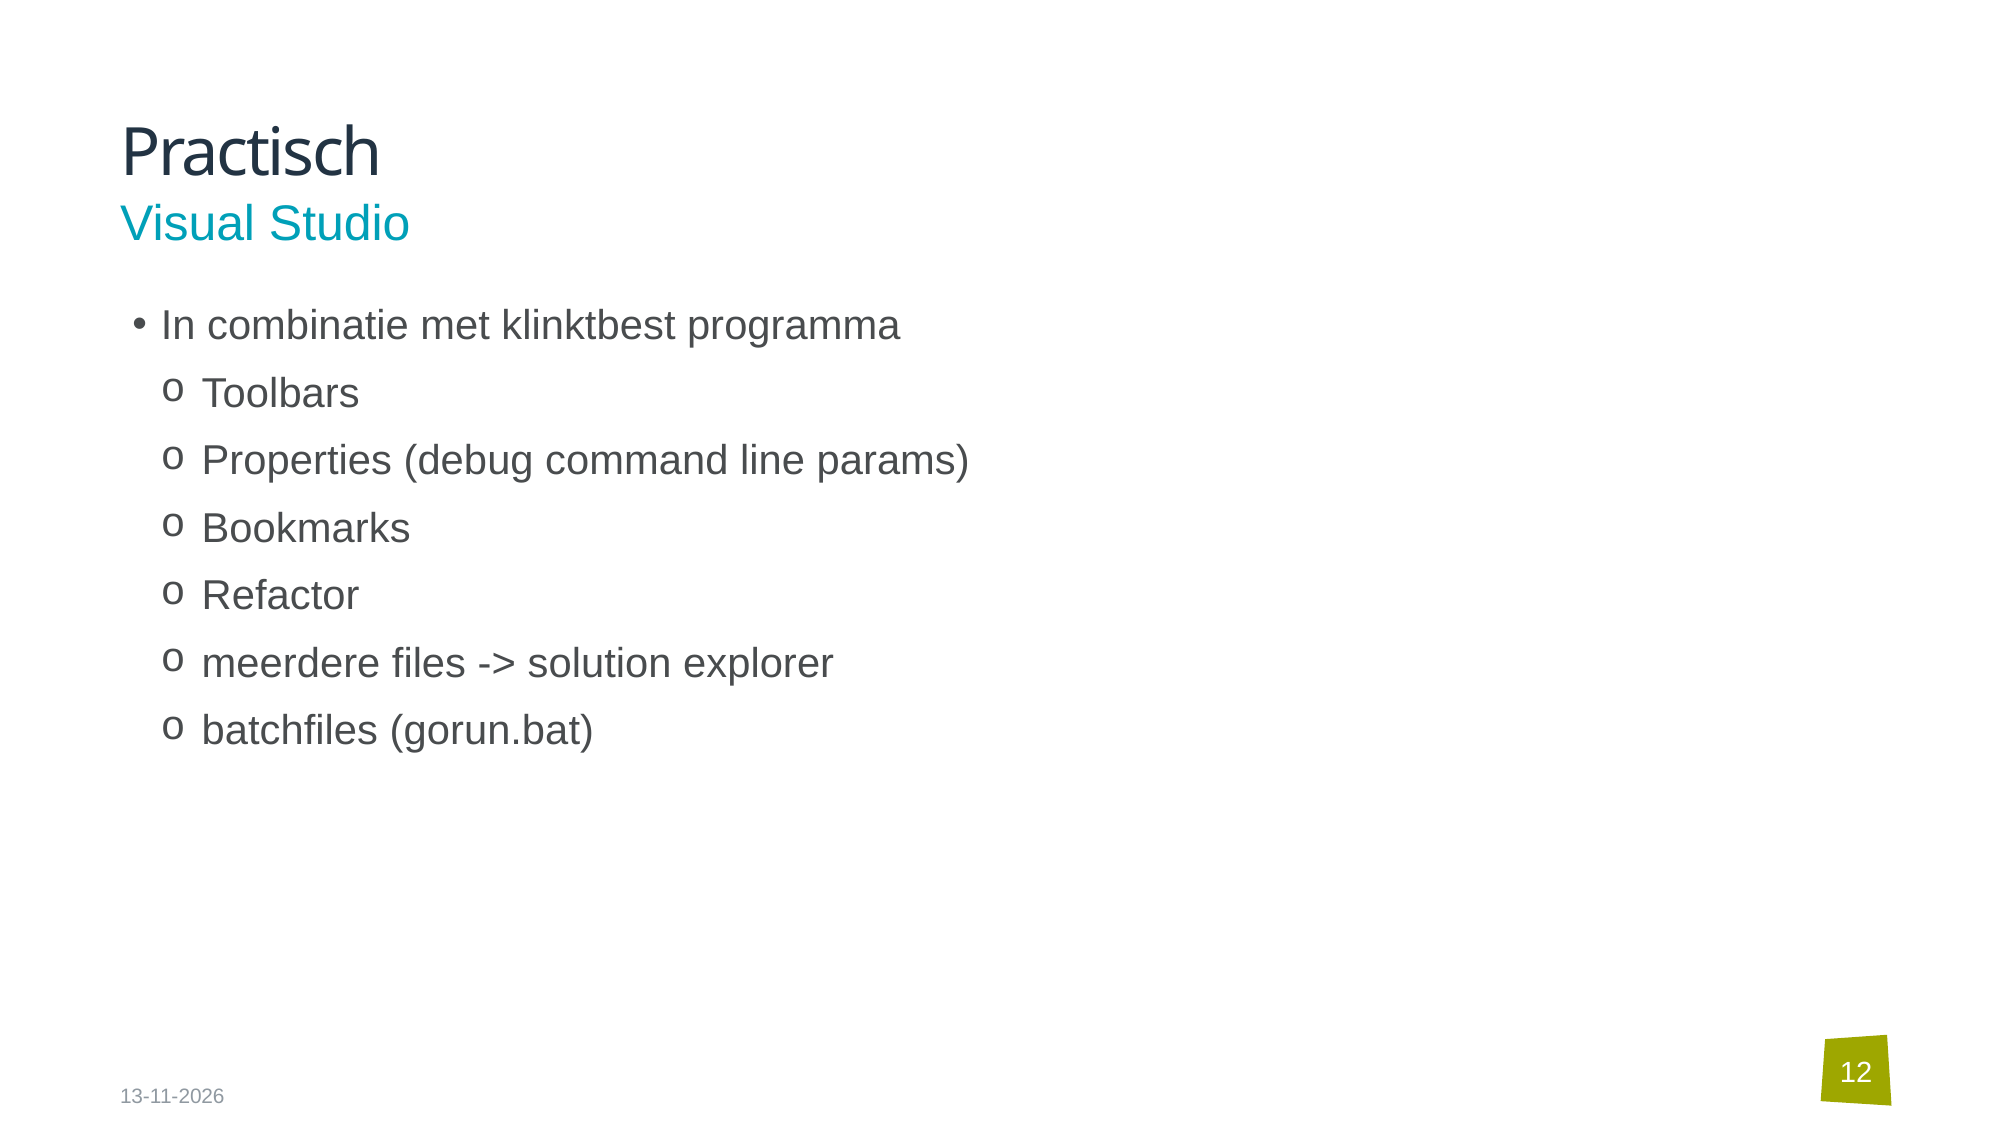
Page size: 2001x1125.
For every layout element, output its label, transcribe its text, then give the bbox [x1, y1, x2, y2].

list In combinatie met klinktbest programma Toolbars Properties (debug command line params) Bookmarks Refactor meerdere files -> solution explorer batchfiles (gorun.bat) [125, 280, 1781, 990]
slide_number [114, 1082, 588, 1109]
list Visual Studio [114, 190, 1886, 259]
title Practisch [114, 90, 1886, 190]
slide_number 12 [1820, 1052, 1892, 1088]
